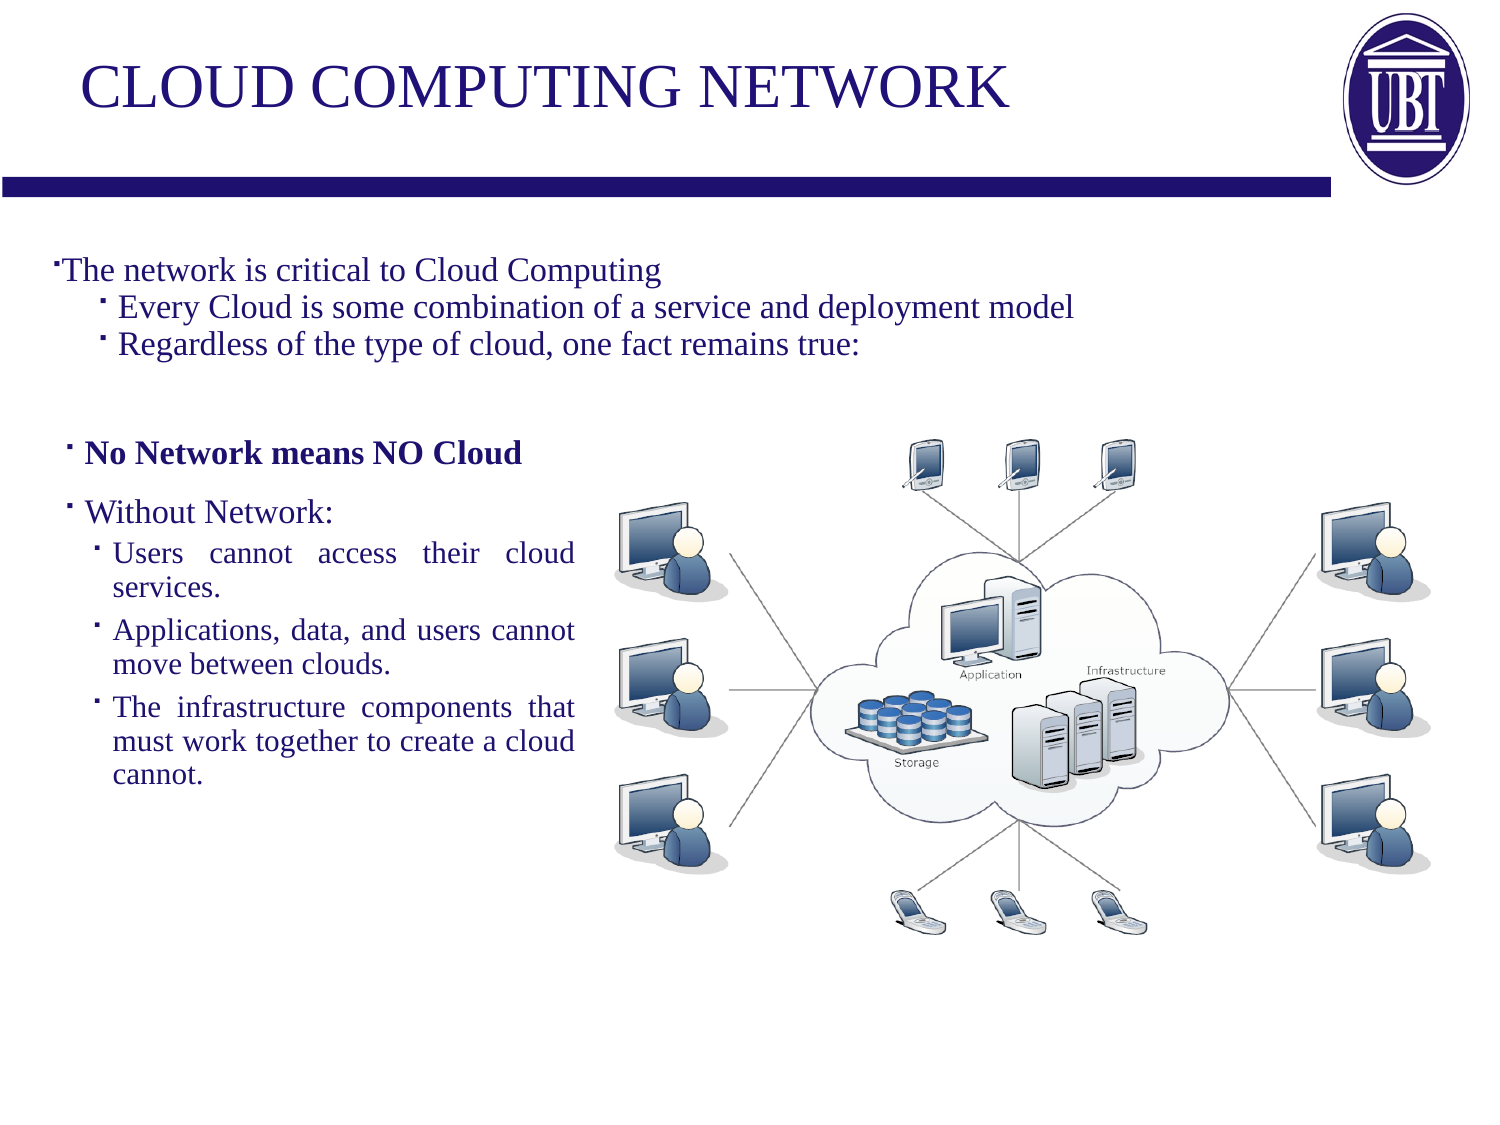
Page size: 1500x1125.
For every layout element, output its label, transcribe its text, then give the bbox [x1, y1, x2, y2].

title Cloud Computing Network [64, 13, 1269, 164]
picture [1331, 0, 1500, 198]
list No Network means NO Cloud Without Network: Users cannot access their cloud services. Applications, data, and users cannot move between clouds. The infrastructure components that must work together to create a cloud cannot. [47, 427, 591, 881]
text_box The network is critical to Cloud Computing Every Cloud is some combination of a service and deployment model Regardless of the type of cloud, one fact remains true: [34, 244, 1212, 371]
picture [608, 434, 1436, 940]
